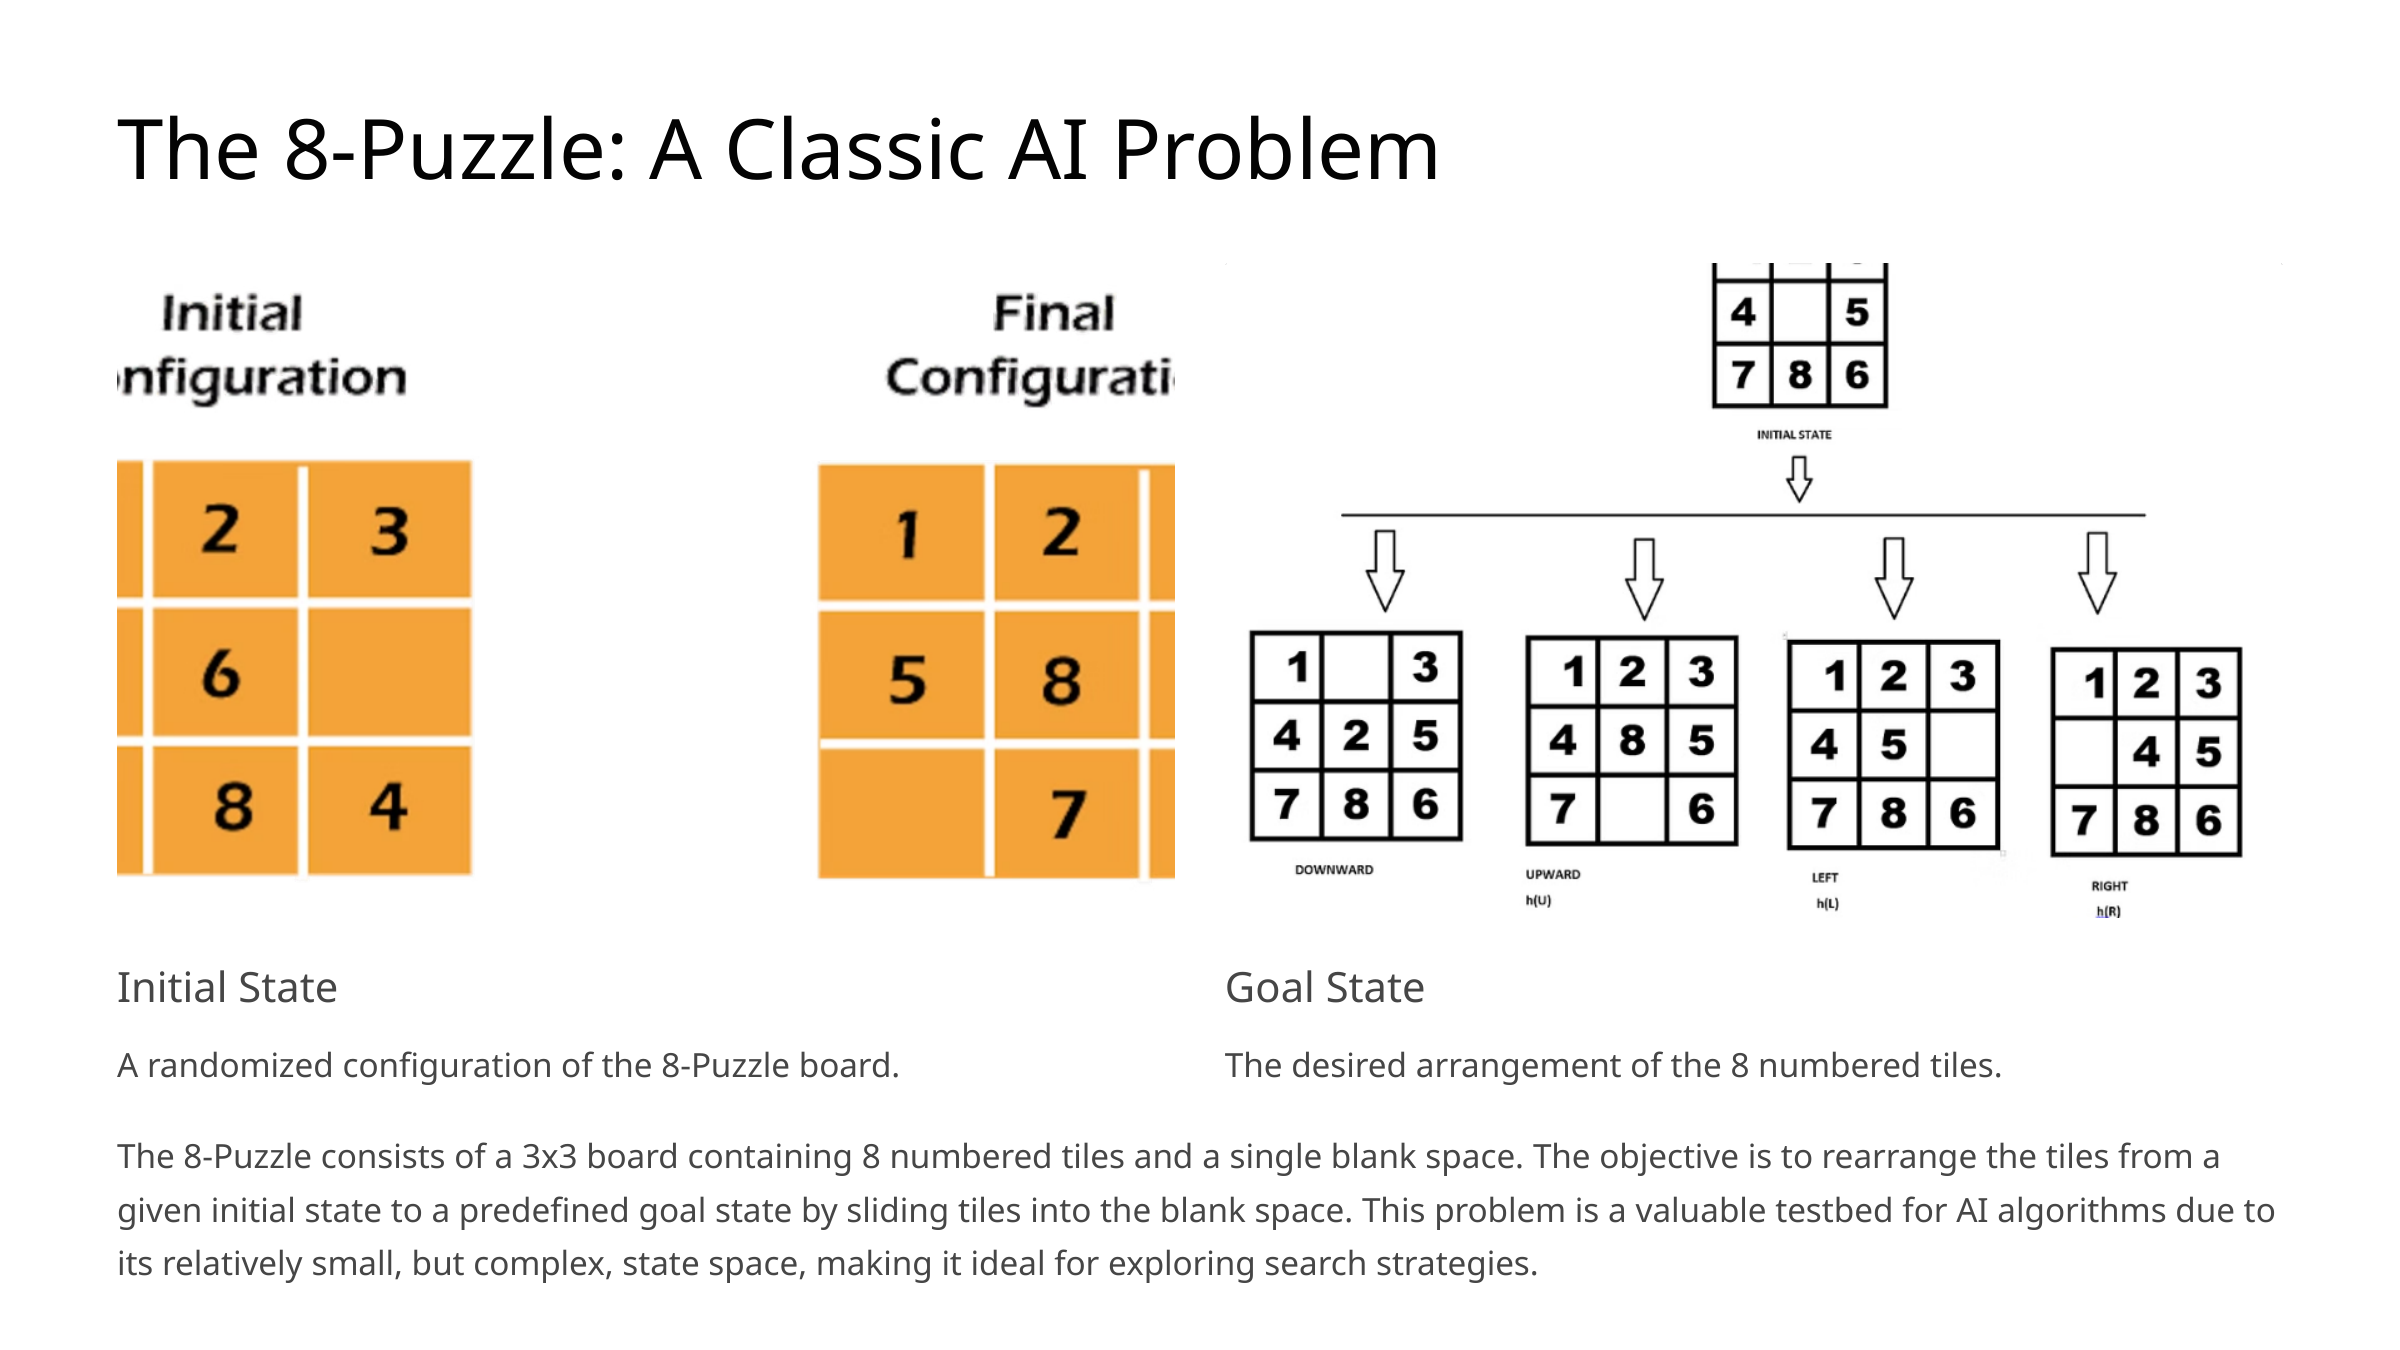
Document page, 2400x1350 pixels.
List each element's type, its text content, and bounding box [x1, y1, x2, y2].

text_box The 8-Puzzle consists of a 3x3 board containing 8 numbered tiles and a single blank space. The objective is to rearrange the tiles from a given initial state to a predefined goal state by sliding tiles into the blank space. This problem is a valuable testbed for AI algorithms due to its relatively small, but complex, state space, making it ideal for exploring search strategies. [117, 1122, 2283, 1284]
picture [117, 263, 1175, 918]
text_box Goal State [1225, 959, 1644, 1012]
text_box The 8-Puzzle: A Classic AI Problem [117, 91, 1504, 197]
picture [1225, 263, 2283, 918]
text_box A randomized configuration of the 8-Puzzle board. [117, 1031, 1175, 1085]
text_box The desired arrangement of the 8 numbered tiles. [1225, 1031, 2283, 1085]
text_box Initial State [117, 959, 536, 1012]
